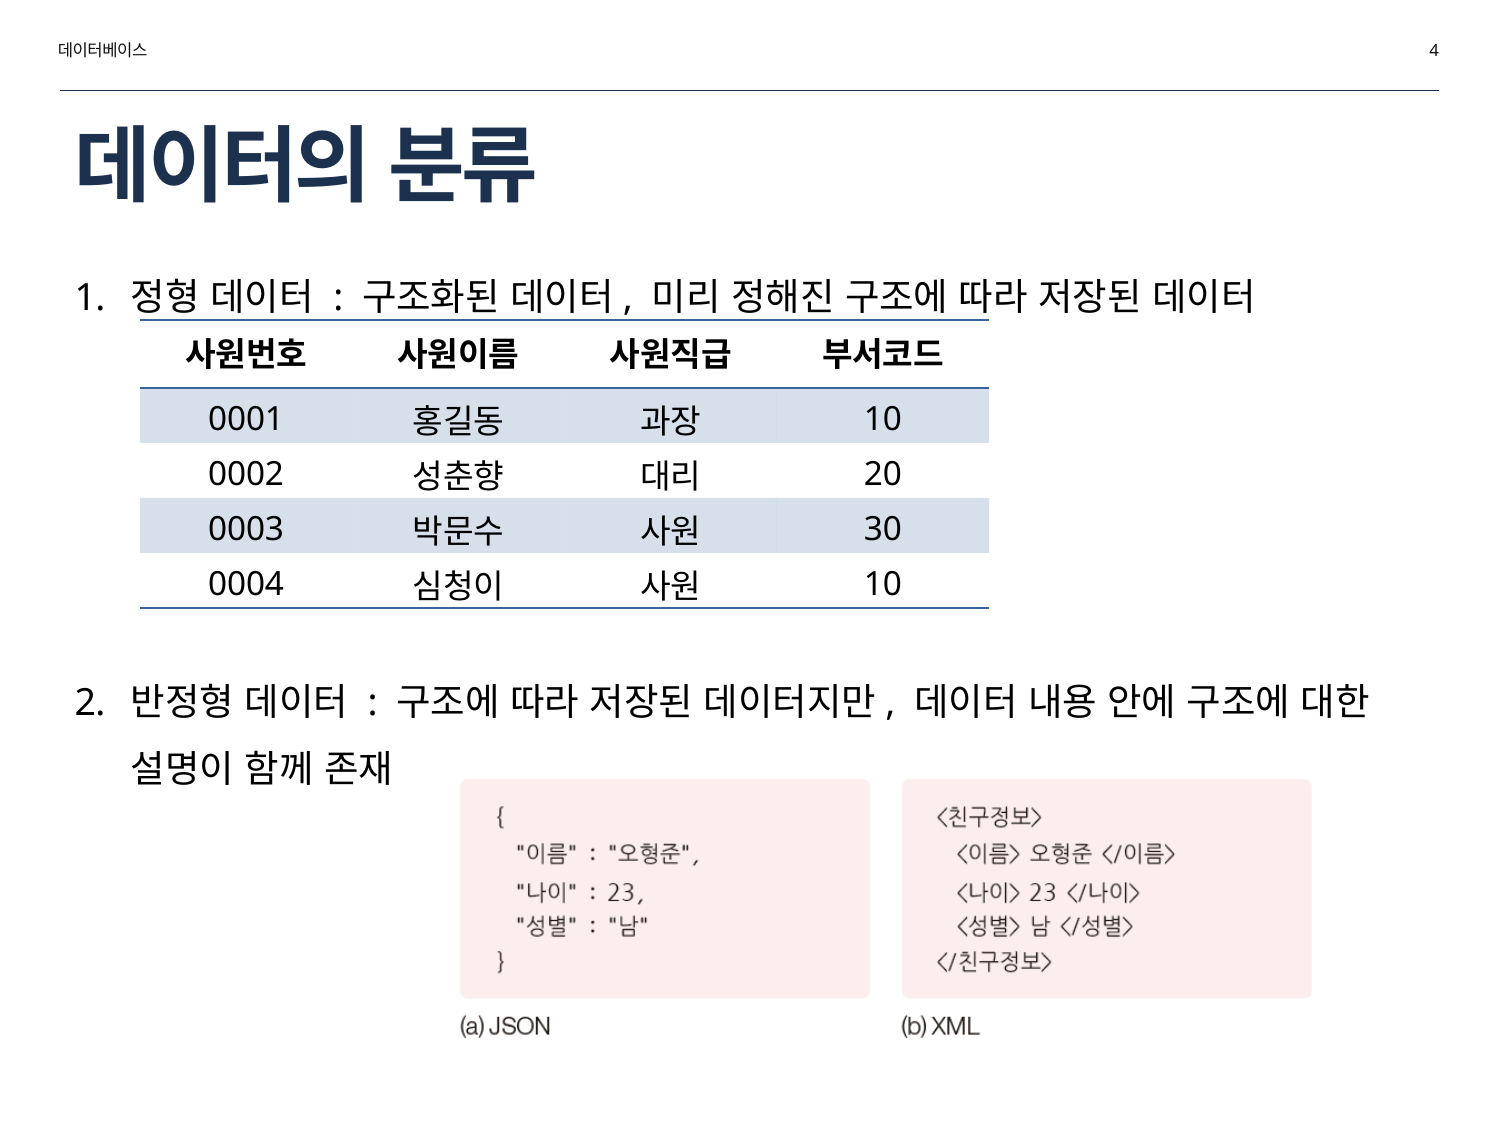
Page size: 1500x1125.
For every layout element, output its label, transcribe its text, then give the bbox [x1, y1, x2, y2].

table_header 사원번호 [140, 321, 352, 387]
table_header 사원직급 [565, 321, 777, 387]
table_cell 0001 [140, 389, 352, 443]
table_cell 성춘향 [352, 443, 565, 498]
table_header 부서코드 [777, 321, 989, 387]
table_cell 박문수 [352, 498, 565, 553]
table_cell 0003 [140, 498, 352, 553]
table_cell 홍길동 [352, 389, 565, 443]
table_cell 0004 [140, 553, 352, 607]
table_cell 0002 [140, 443, 352, 498]
table_cell 대리 [565, 443, 777, 498]
table_cell 10 [777, 553, 989, 607]
table_cell 10 [777, 389, 989, 443]
text_box 정형 데이터 : 구조화된 데이터, 미리 정해진 구조에 따라 저장된 데이터 반정형 데이터 : 구조에 따라 저장된 데이터지만, 데이터 내용 안에 구조에 대한 설명이 함께 존재 [59, 242, 1439, 798]
title 데이터의 분류 [59, 114, 1439, 211]
table_header 사원이름 [352, 321, 565, 387]
table_cell 사원 [565, 498, 777, 553]
text_box 4 [1193, 32, 1454, 70]
table_cell 과장 [565, 389, 777, 443]
table_cell 심청이 [352, 553, 565, 607]
table_cell 20 [777, 443, 989, 498]
picture [446, 763, 1324, 1052]
table_cell 사원 [565, 553, 777, 607]
text_box 데이터베이스 [43, 31, 303, 67]
table_cell 30 [777, 498, 989, 553]
